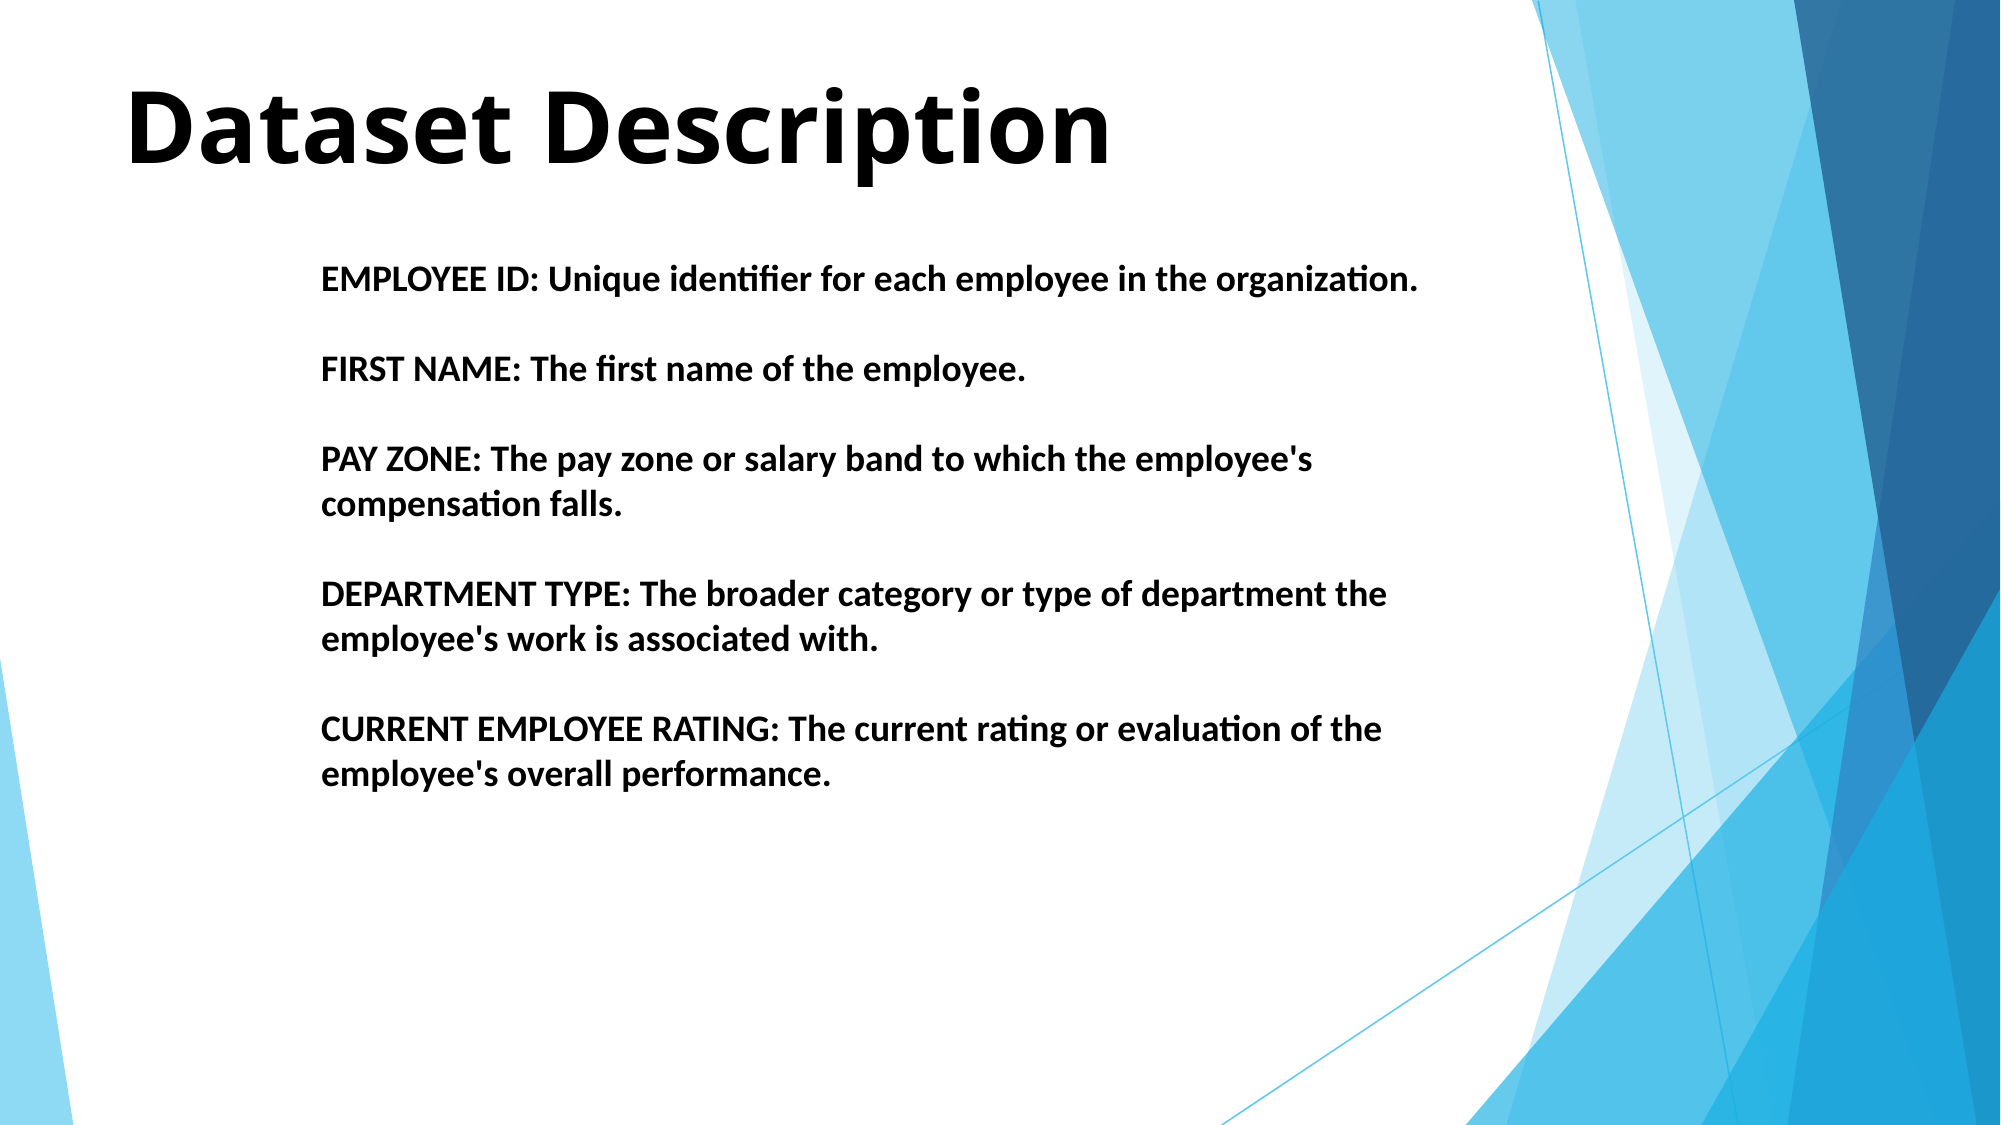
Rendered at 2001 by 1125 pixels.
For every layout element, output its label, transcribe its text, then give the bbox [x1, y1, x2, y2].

title Dataset Description [123, 63, 1877, 188]
text_box EMPLOYEE ID: Unique identifier for each employee in the organization. FIRST NAME: The first name of the employee. PAY ZONE: The pay zone or salary band to which the employee's compensation falls. DEPARTMENT TYPE: The broader category or type of department the employee's work is associated with. CURRENT EMPLOYEE RATING: The current rating or evaluation of the employee's overall performance. [306, 246, 1462, 802]
